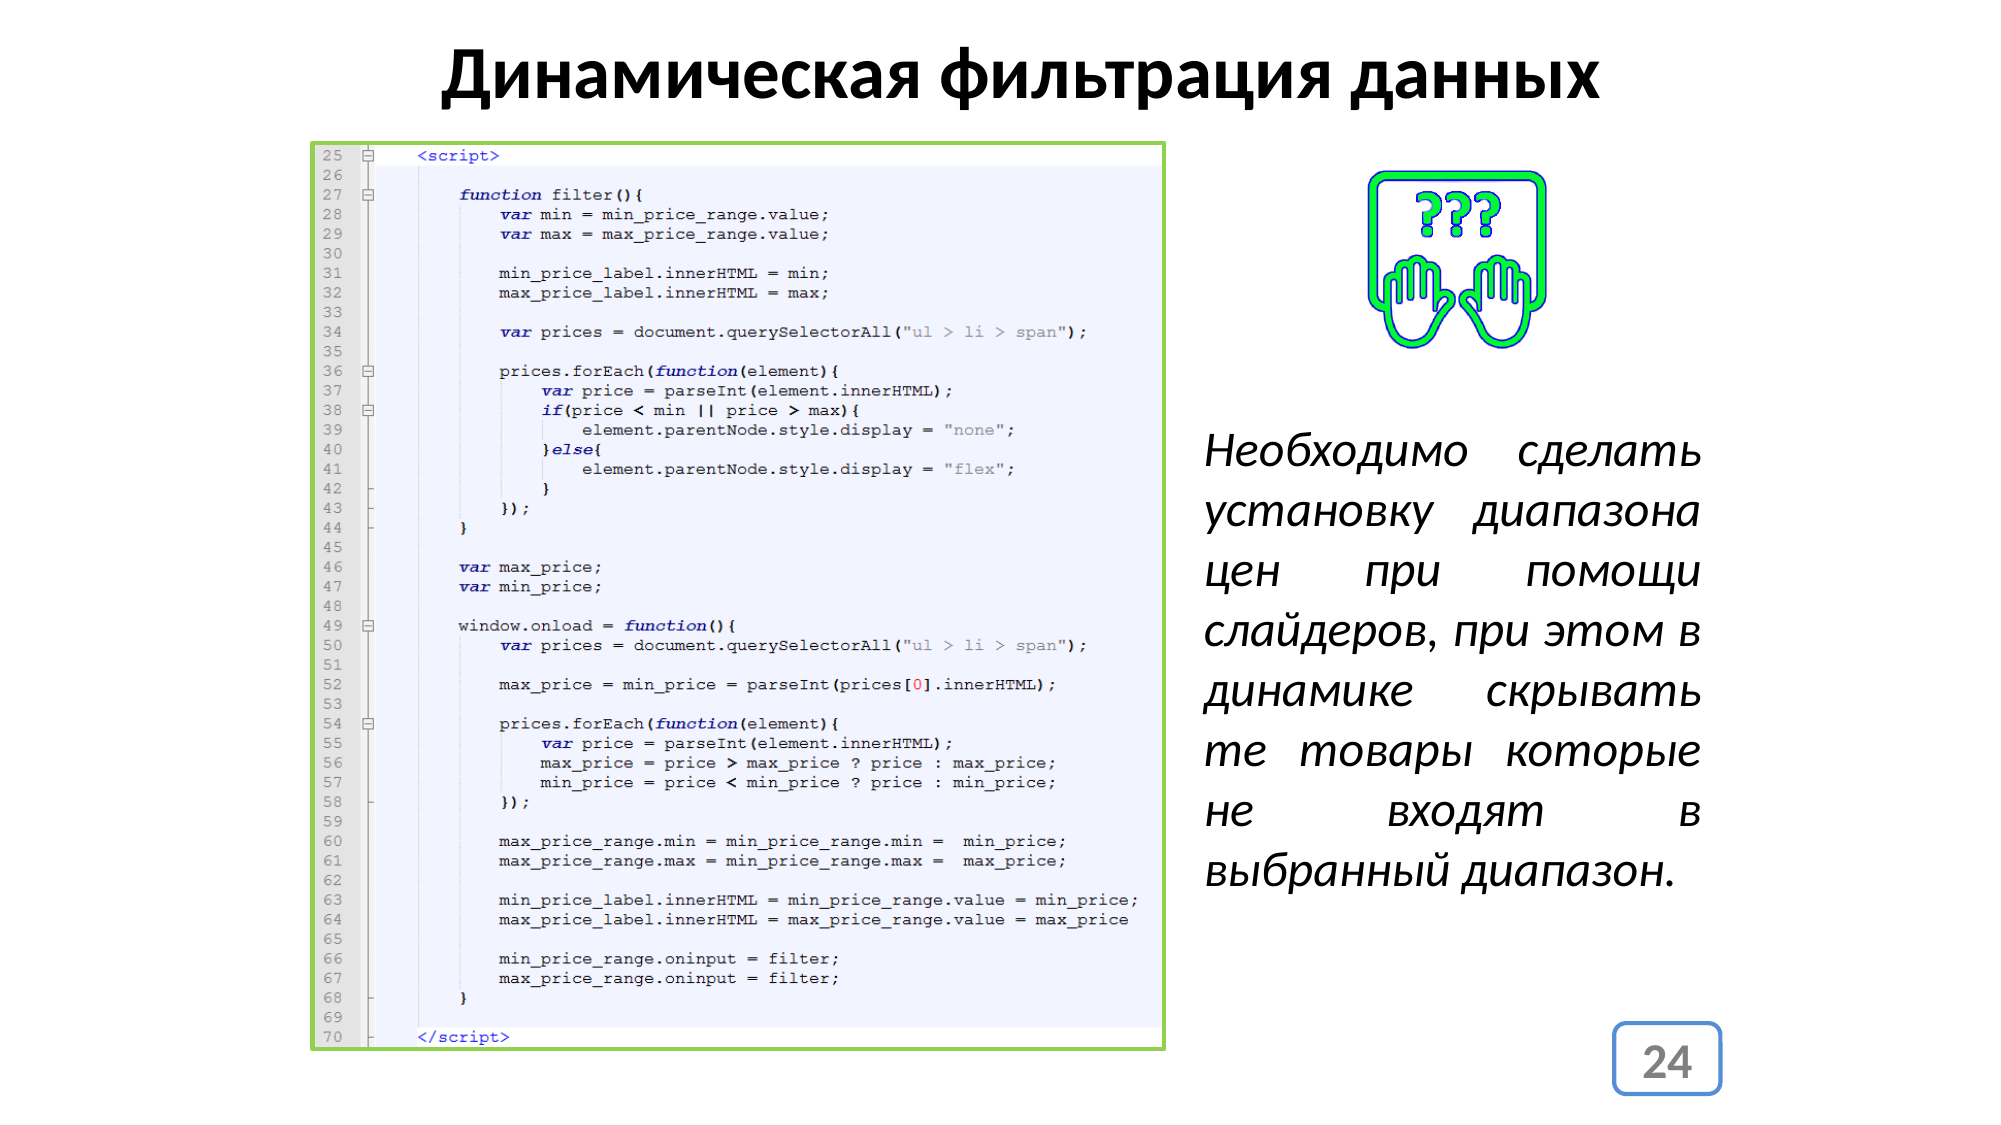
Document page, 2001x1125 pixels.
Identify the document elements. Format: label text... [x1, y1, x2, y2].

picture [314, 145, 1162, 1047]
picture [1358, 160, 1556, 354]
text_box 24 [1612, 1021, 1723, 1097]
text_box Динамическая фильтрация данных [426, 15, 1617, 121]
text_box Необходимо сделать установку диапазона цен при помощи слайдеров, при этом в динамике скрывать те товары которые не входят в выбранный диапазон. [1188, 408, 1717, 904]
